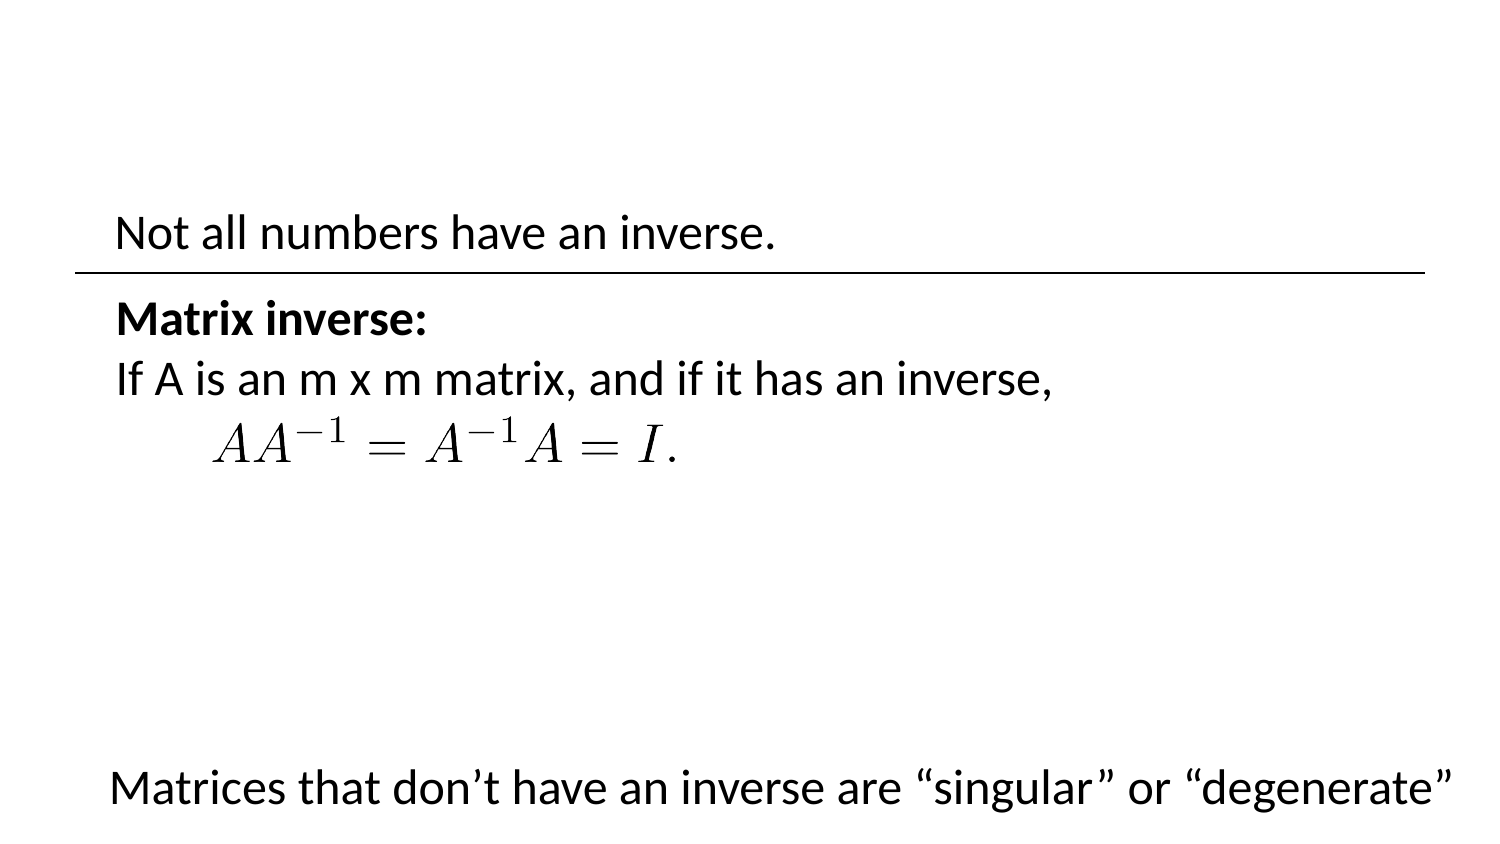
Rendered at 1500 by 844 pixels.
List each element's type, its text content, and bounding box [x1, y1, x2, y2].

picture [212, 416, 676, 462]
text_box Matrix inverse: If A is an m x m matrix, and if it has an inverse, [100, 280, 1400, 413]
text_box Matrices that don’t have an inverse are “singular” or “degenerate” [94, 747, 1500, 822]
text_box Not all numbers have an inverse. [99, 192, 1375, 268]
